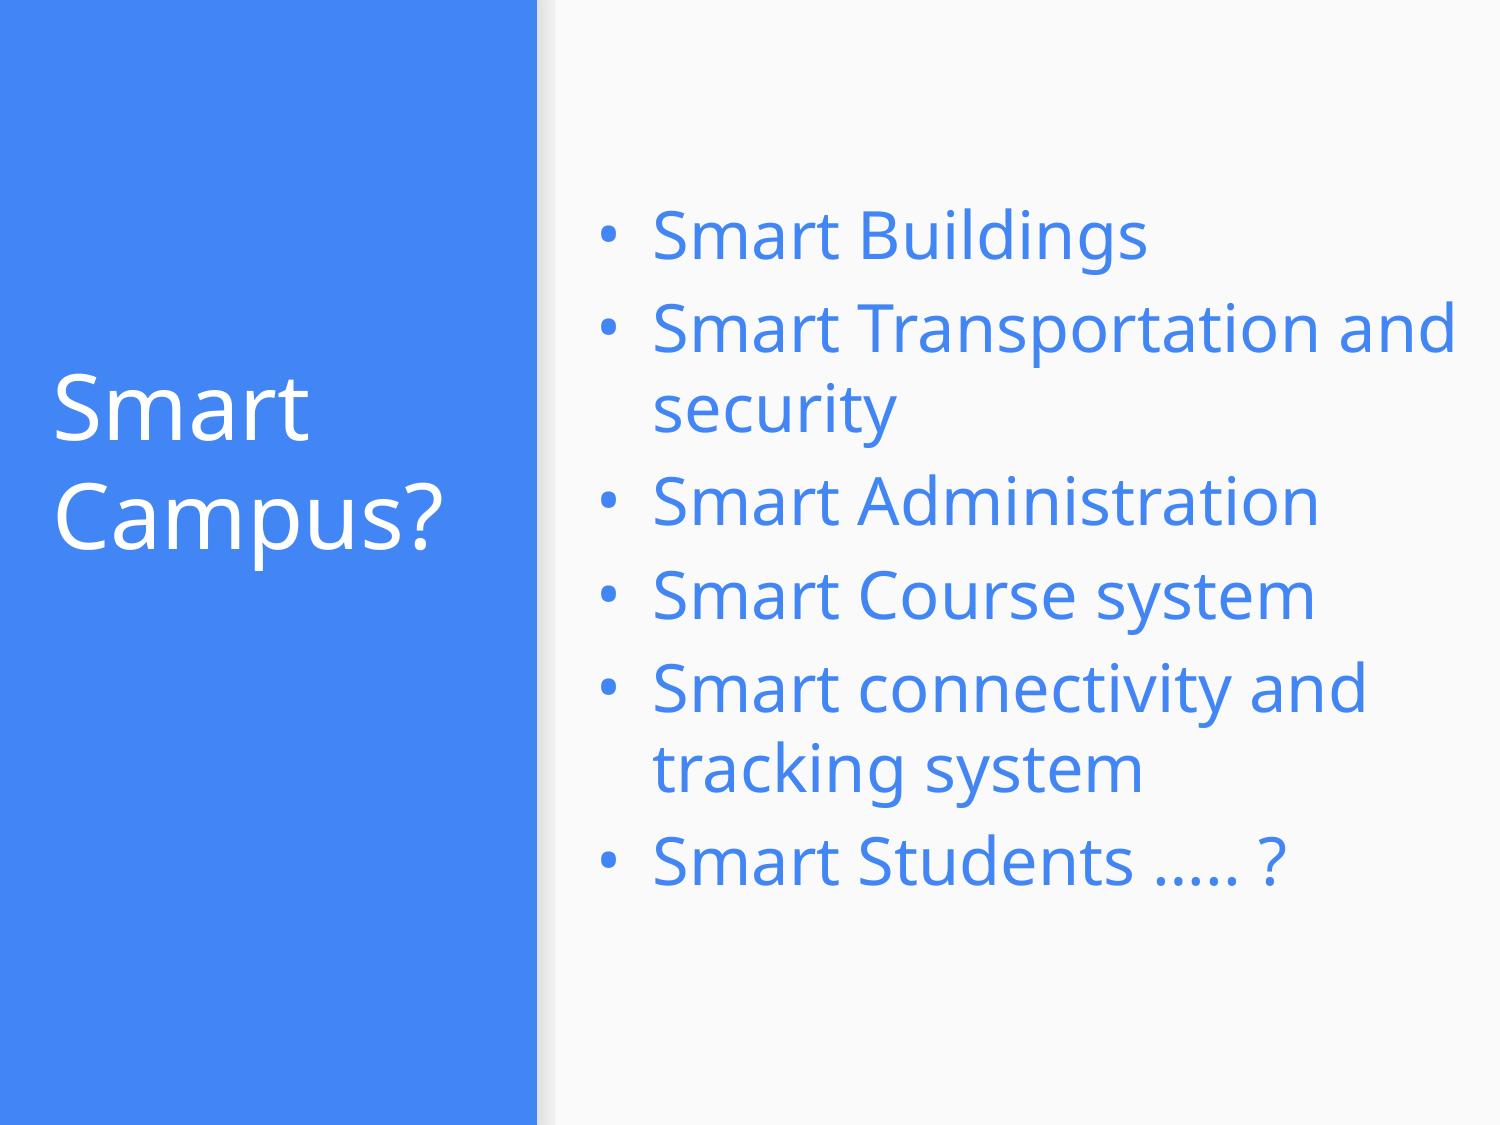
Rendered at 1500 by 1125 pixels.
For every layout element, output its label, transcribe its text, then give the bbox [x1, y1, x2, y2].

title Smart Campus? [37, 353, 498, 563]
list Smart Buildings Smart Transportation and security Smart Administration Smart Course system Smart connectivity and tracking system Smart Students ….. ? [581, 185, 1500, 796]
